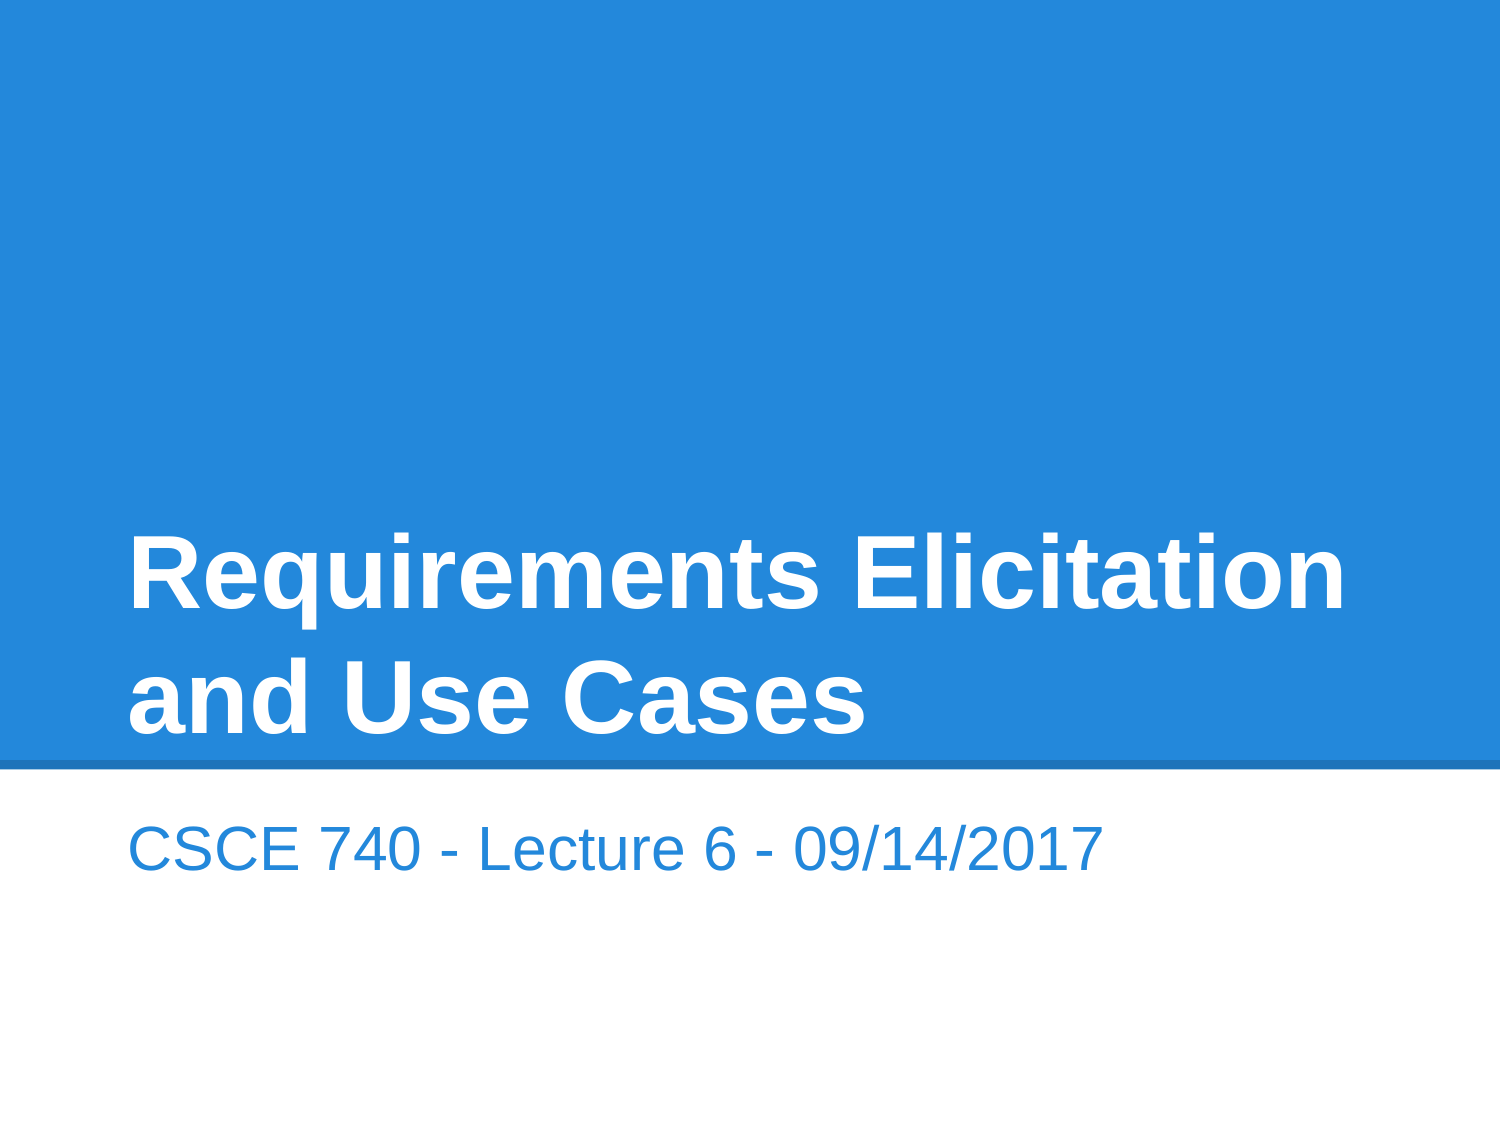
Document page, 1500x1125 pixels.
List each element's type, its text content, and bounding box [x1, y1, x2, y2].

title Requirements Elicitation and Use Cases [112, 408, 1388, 770]
subtitle CSCE 740 - Lecture 6 - 09/14/2017 [112, 793, 1388, 963]
